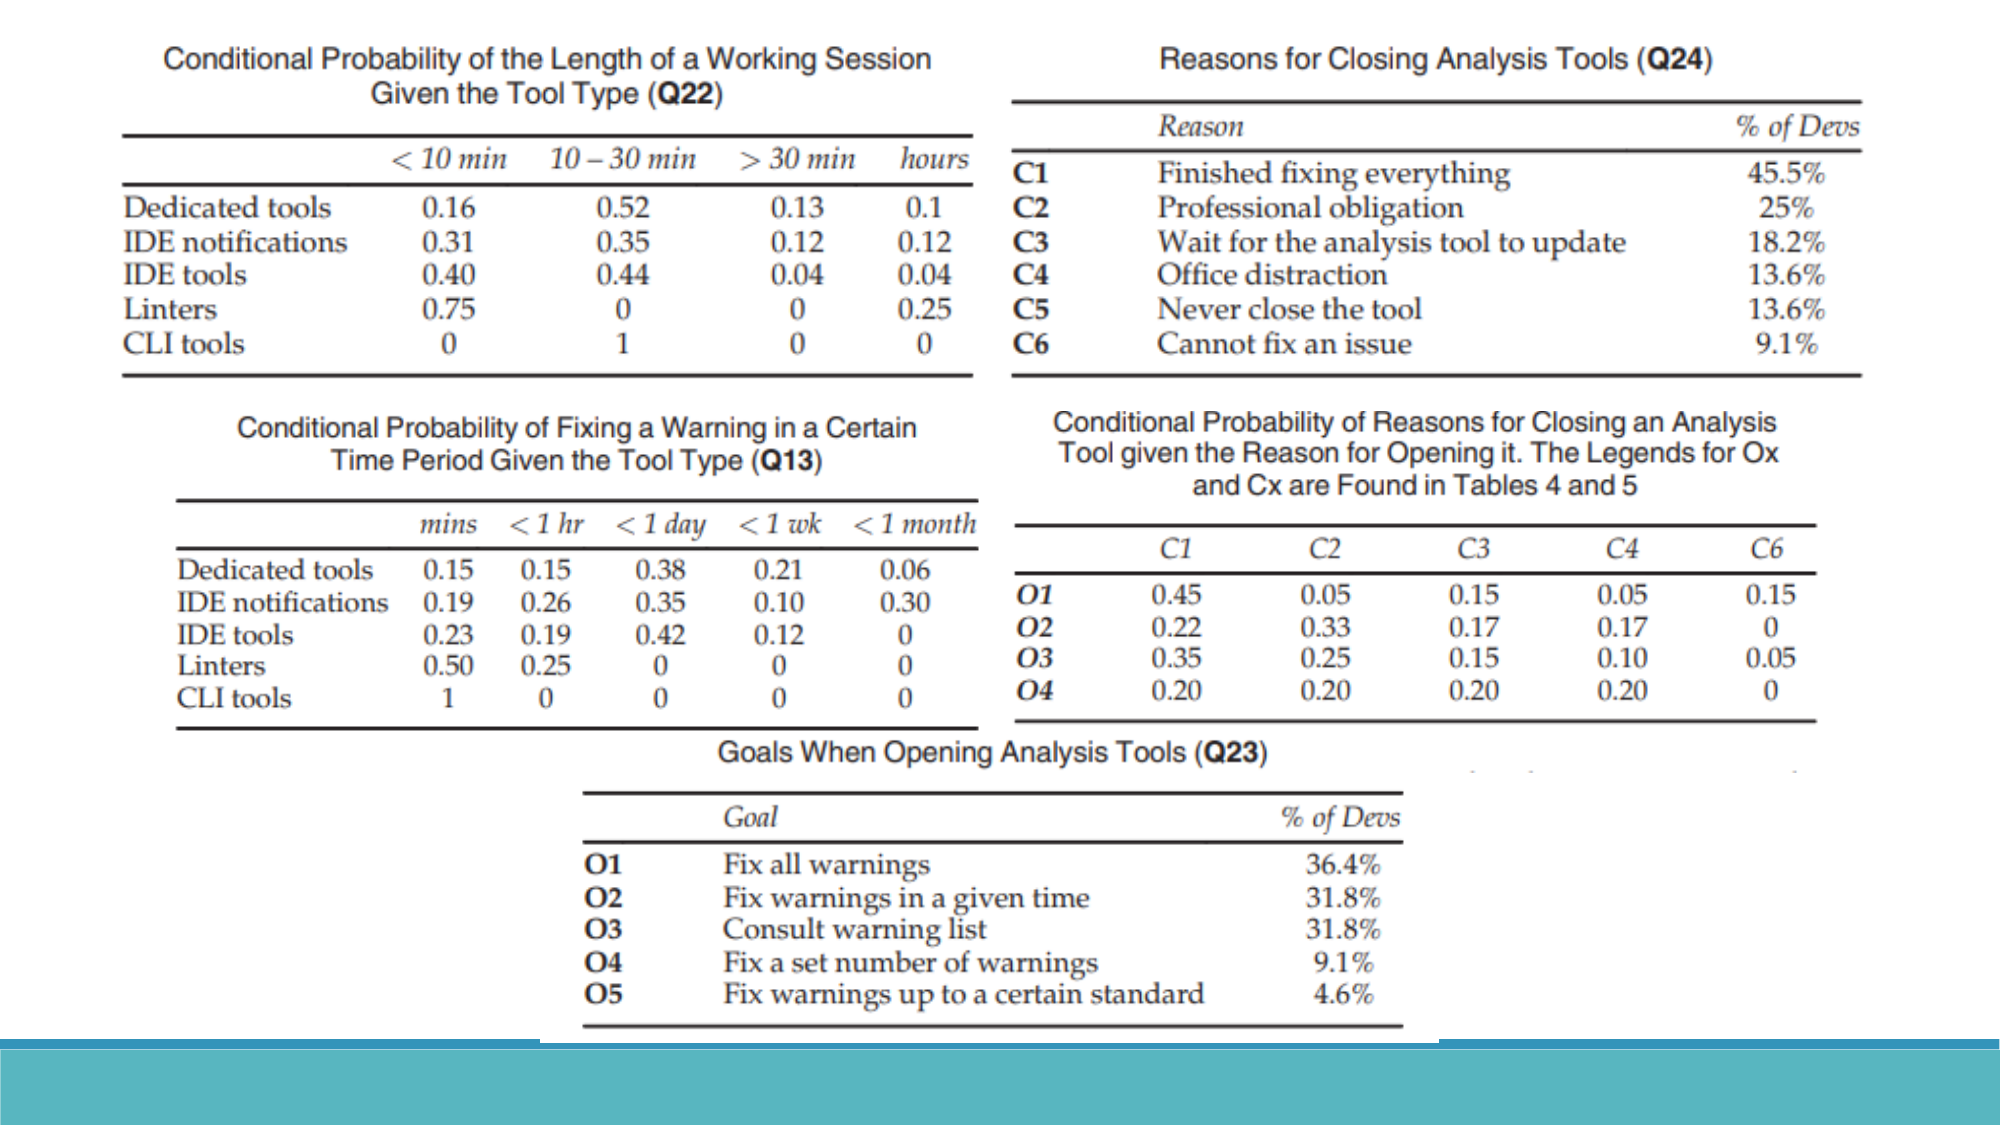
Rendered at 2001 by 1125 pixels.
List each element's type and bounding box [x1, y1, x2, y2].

picture [87, 37, 1913, 1043]
